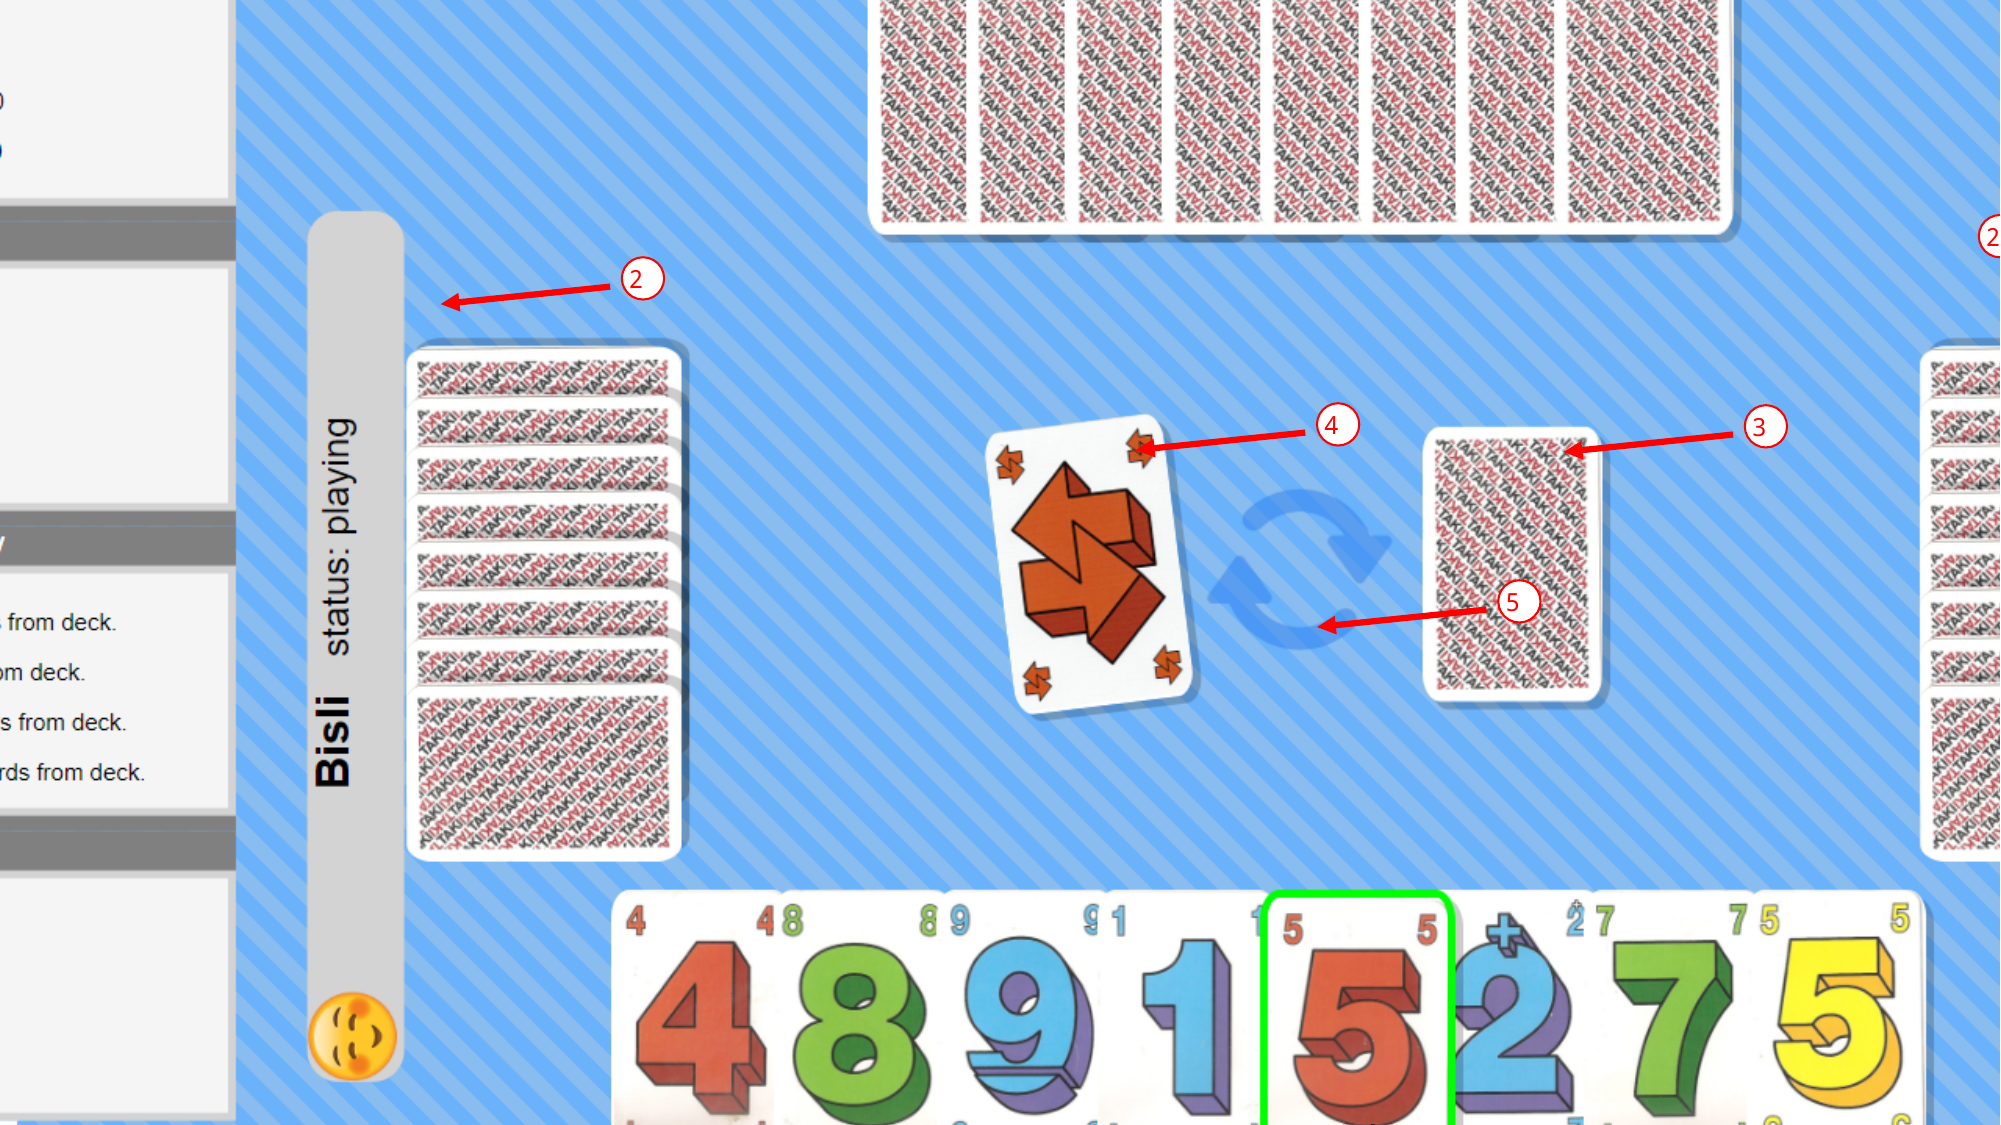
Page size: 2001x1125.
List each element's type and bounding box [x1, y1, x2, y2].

text_box [0, 0, 2000, 1125]
